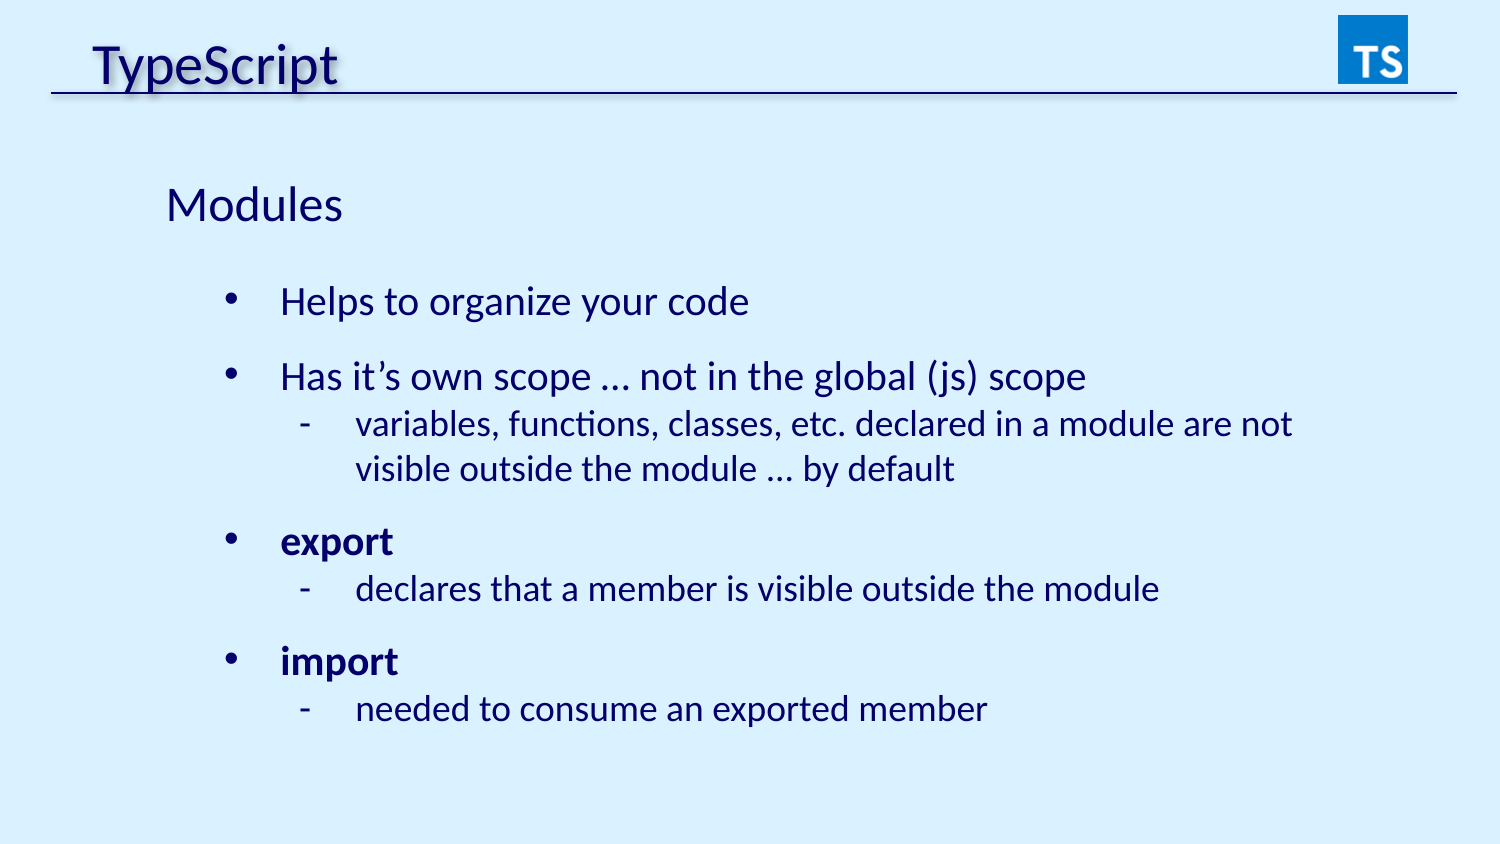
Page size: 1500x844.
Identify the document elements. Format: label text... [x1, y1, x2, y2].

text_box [50, 8, 1457, 114]
text_box Modules [150, 163, 1349, 239]
text_box Helps to organize your code Has it’s own scope … not in the global (js) scope variables, functions, classes, etc. declared in a module are not visible outside the module ... by default export declares that a member is visible outside the module import needed to consume an exported member [209, 266, 1408, 736]
